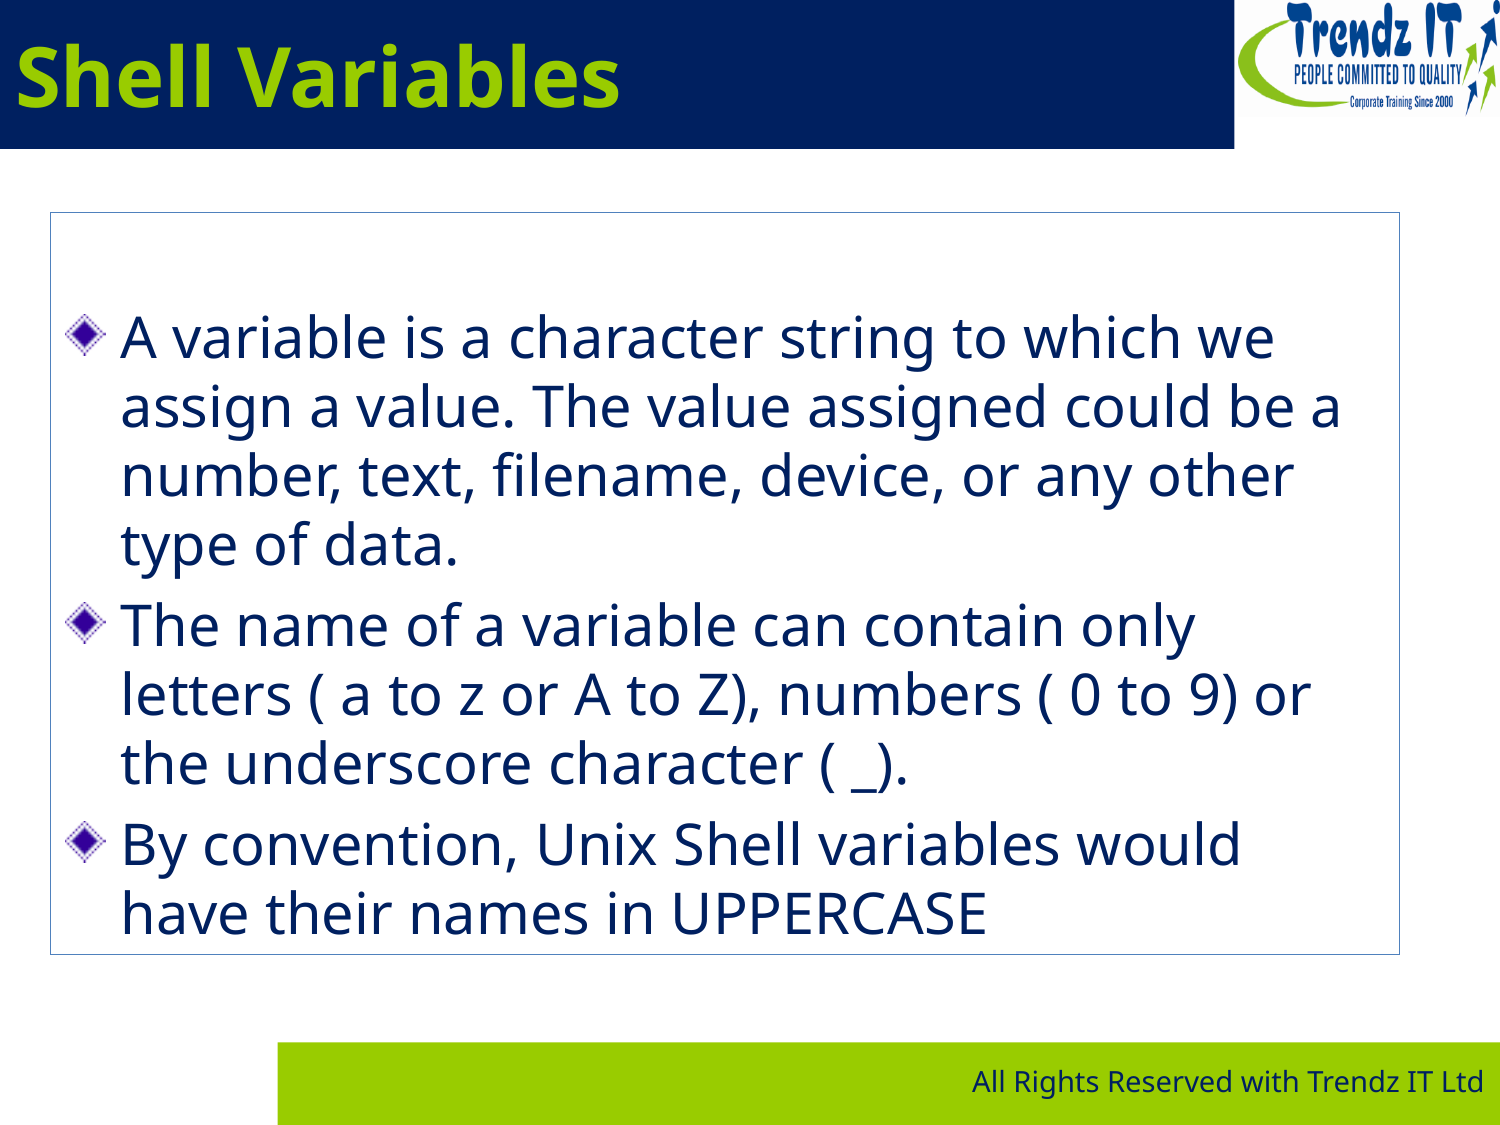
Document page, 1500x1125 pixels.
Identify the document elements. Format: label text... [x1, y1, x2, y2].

picture [65, 602, 106, 644]
title Shell Variables [0, 0, 1235, 149]
picture [65, 821, 106, 863]
picture [65, 314, 106, 356]
footer All Rights Reserved with Trendz IT Ltd [277, 1042, 1500, 1125]
list A variable is a character string to which we assign a value. The value assigned could be a number, text, filename, device, or any other type of data. The name of a variable can contain only letters ( a to z or A to Z), numbers ( 0 to 9) or the underscore character ( _). By convention, Unix Shell variables would have their names in UPPERCASE [50, 212, 1400, 955]
picture [1238, 0, 1500, 117]
